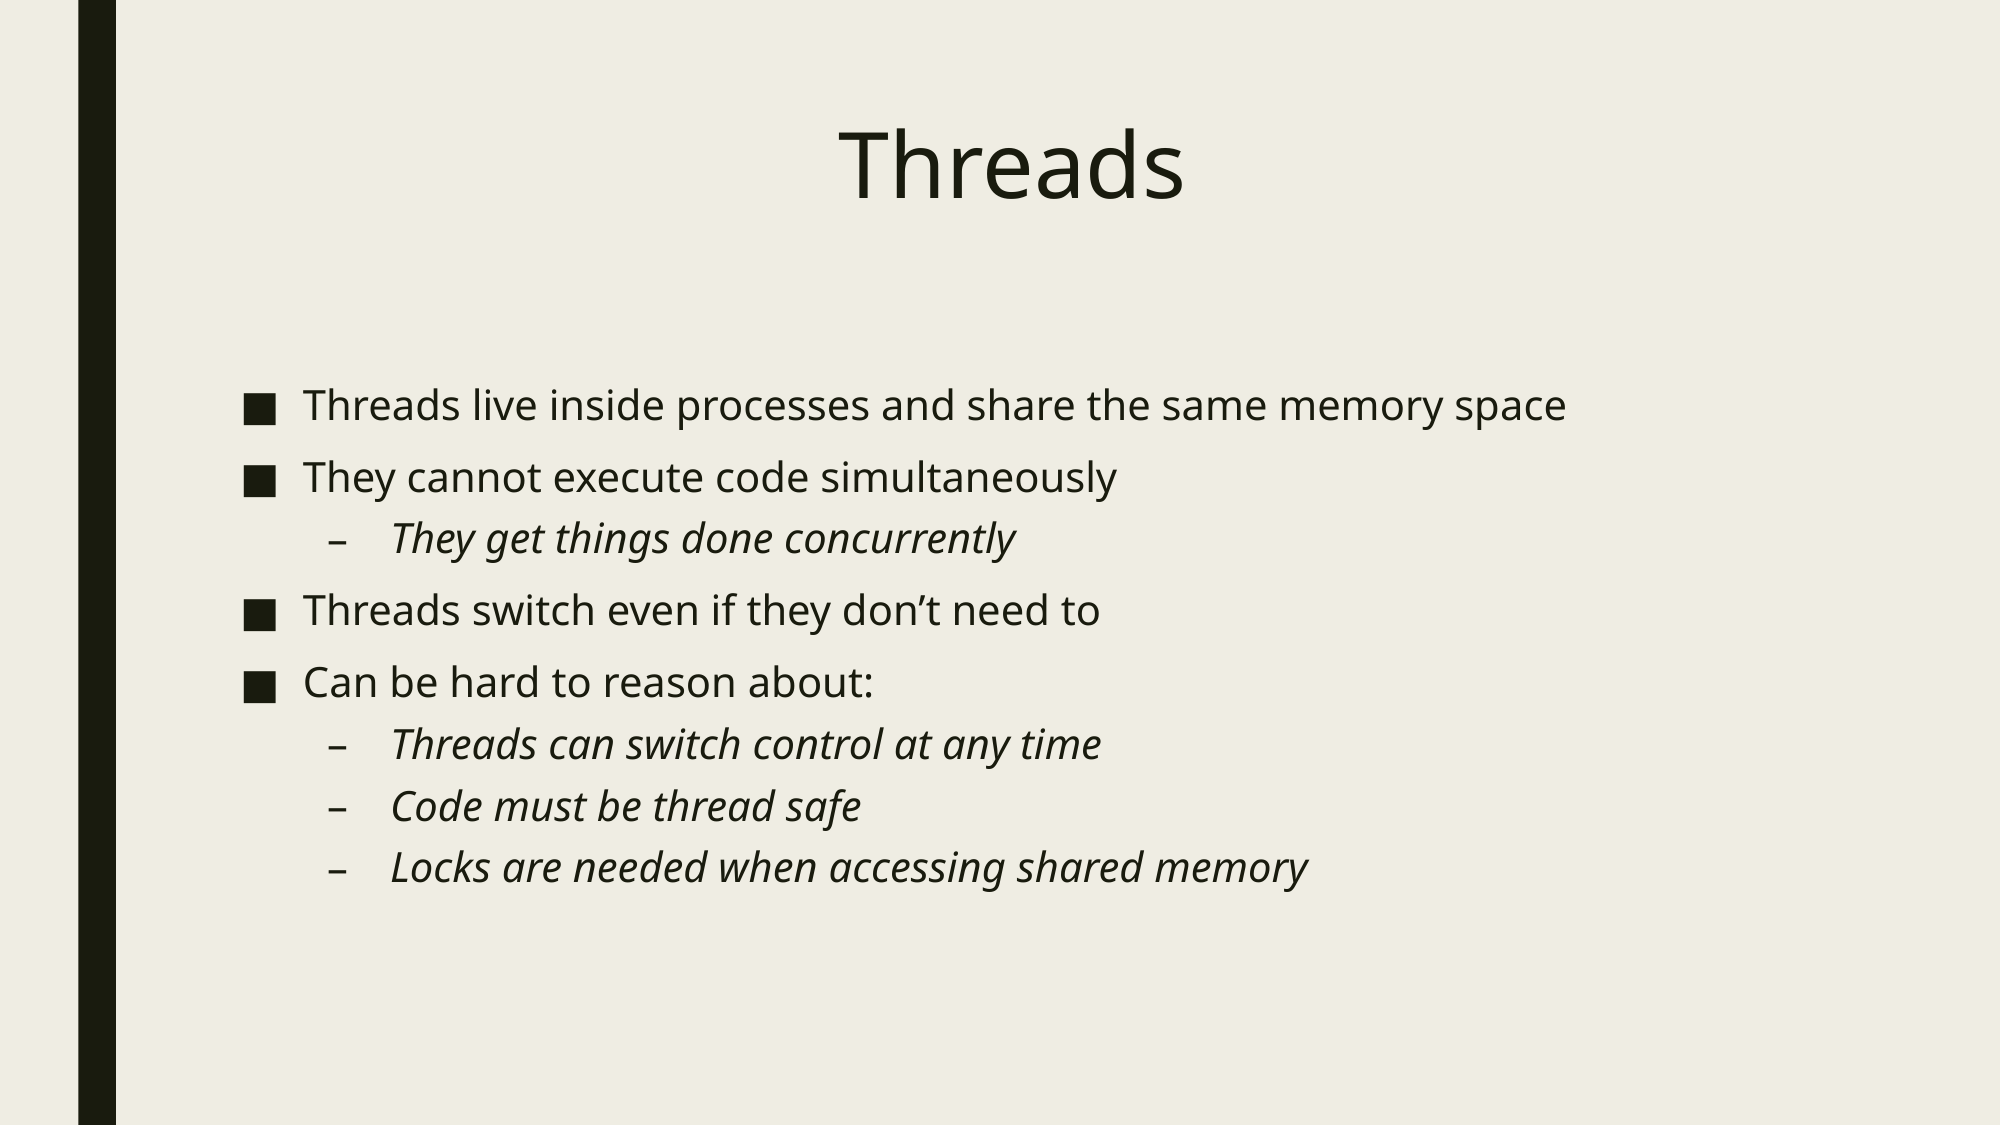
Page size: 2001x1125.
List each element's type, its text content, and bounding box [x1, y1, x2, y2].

list Threads live inside processes and share the same memory space They cannot execute code simultaneously They get things done concurrently Threads switch even if they don’t need to Can be hard to reason about: Threads can switch control at any time Code must be thread safe Locks are needed when accessing shared memory [225, 375, 1800, 963]
title Threads [225, 112, 1800, 357]
